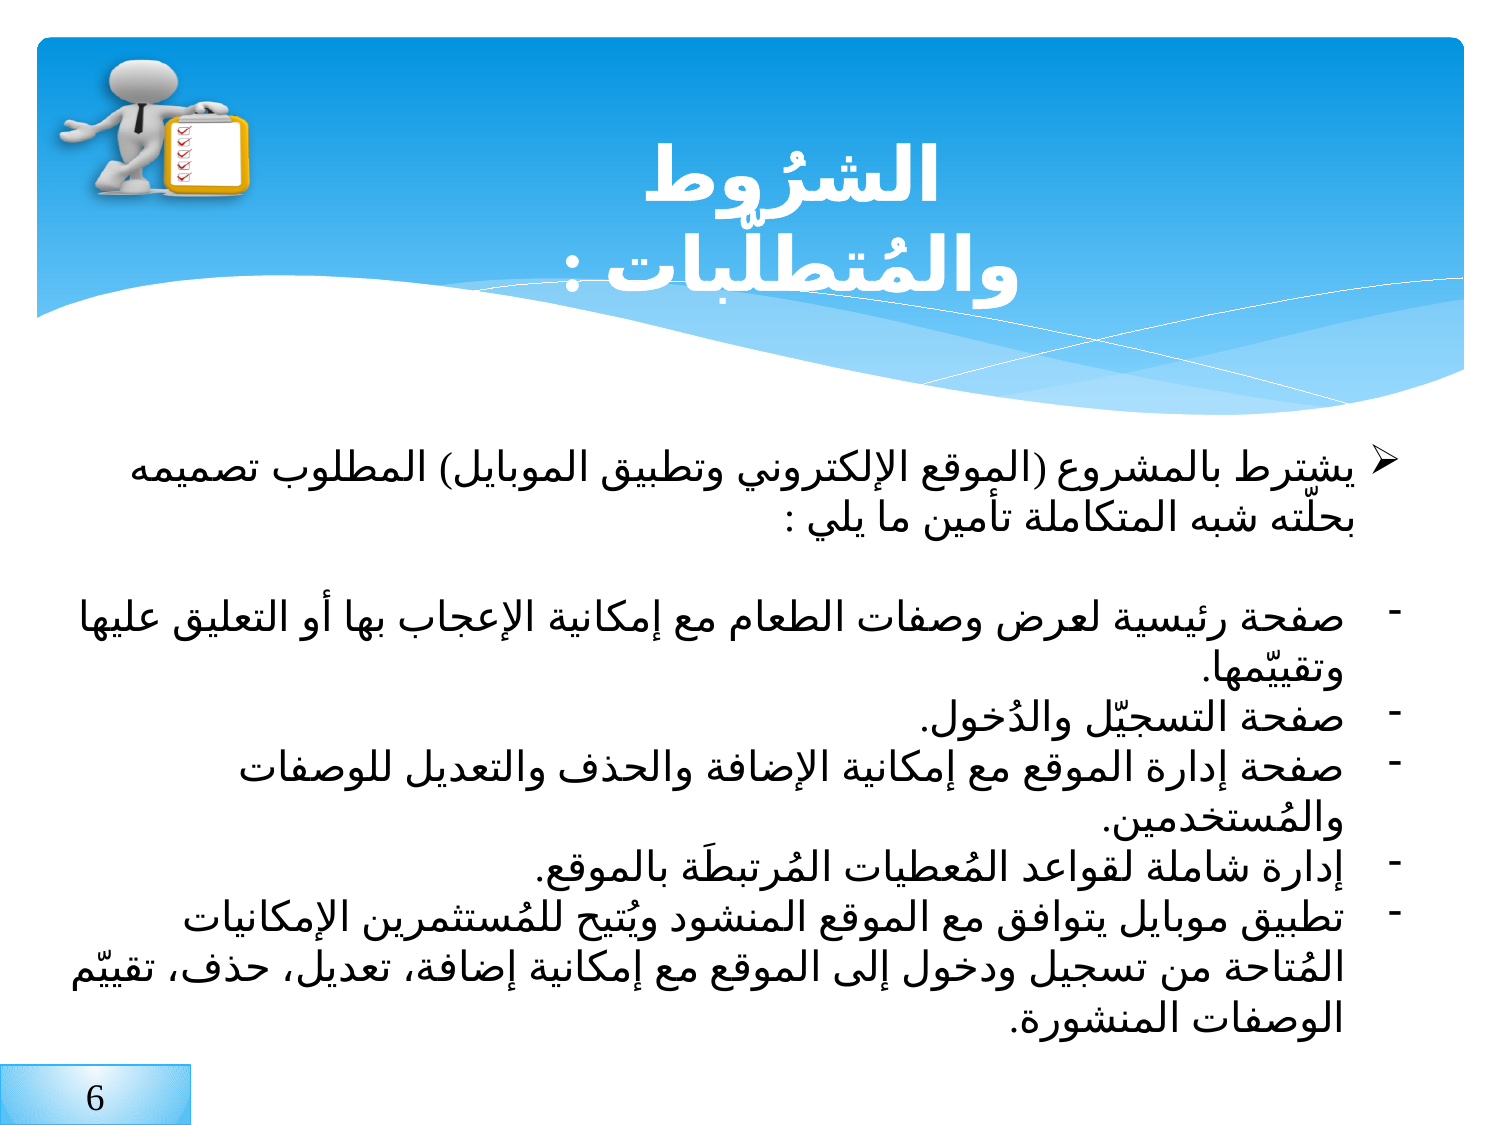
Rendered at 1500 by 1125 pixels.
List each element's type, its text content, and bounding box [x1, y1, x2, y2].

text_box 6 [0, 1064, 191, 1125]
text_box الشرُوط والمُتطلّبات : [513, 118, 1069, 313]
picture [39, 60, 278, 215]
list يشترط بالمشروع (الموقع الإلكتروني وتطبيق الموبايل) المطلوب تصميمه بحلّته شبه المتكاملة تأمين ما يلي : صفحة رئيسية لعرض وصفات الطعام مع إمكانية الإعجاب بها أو التعليق عليها وتقييّمها. صفحة التسجيّل والدُخول. صفحة إدارة الموقع مع إمكانية الإضافة والحذف والتعديل للوصفات والمُستخدمين. إدارة شاملة لقواعد المُعطيات المُرتبطَة بالموقع. تطبيق موبايل يتوافق مع الموقع المنشود ويُتيح للمُستثمرين الإمكانيات المُتاحة من تسجيل ودخول إلى الموقع مع إمكانية إضافة، تعديل، حذف، تقييّم الوصفات المنشورة. [36, 432, 1417, 929]
